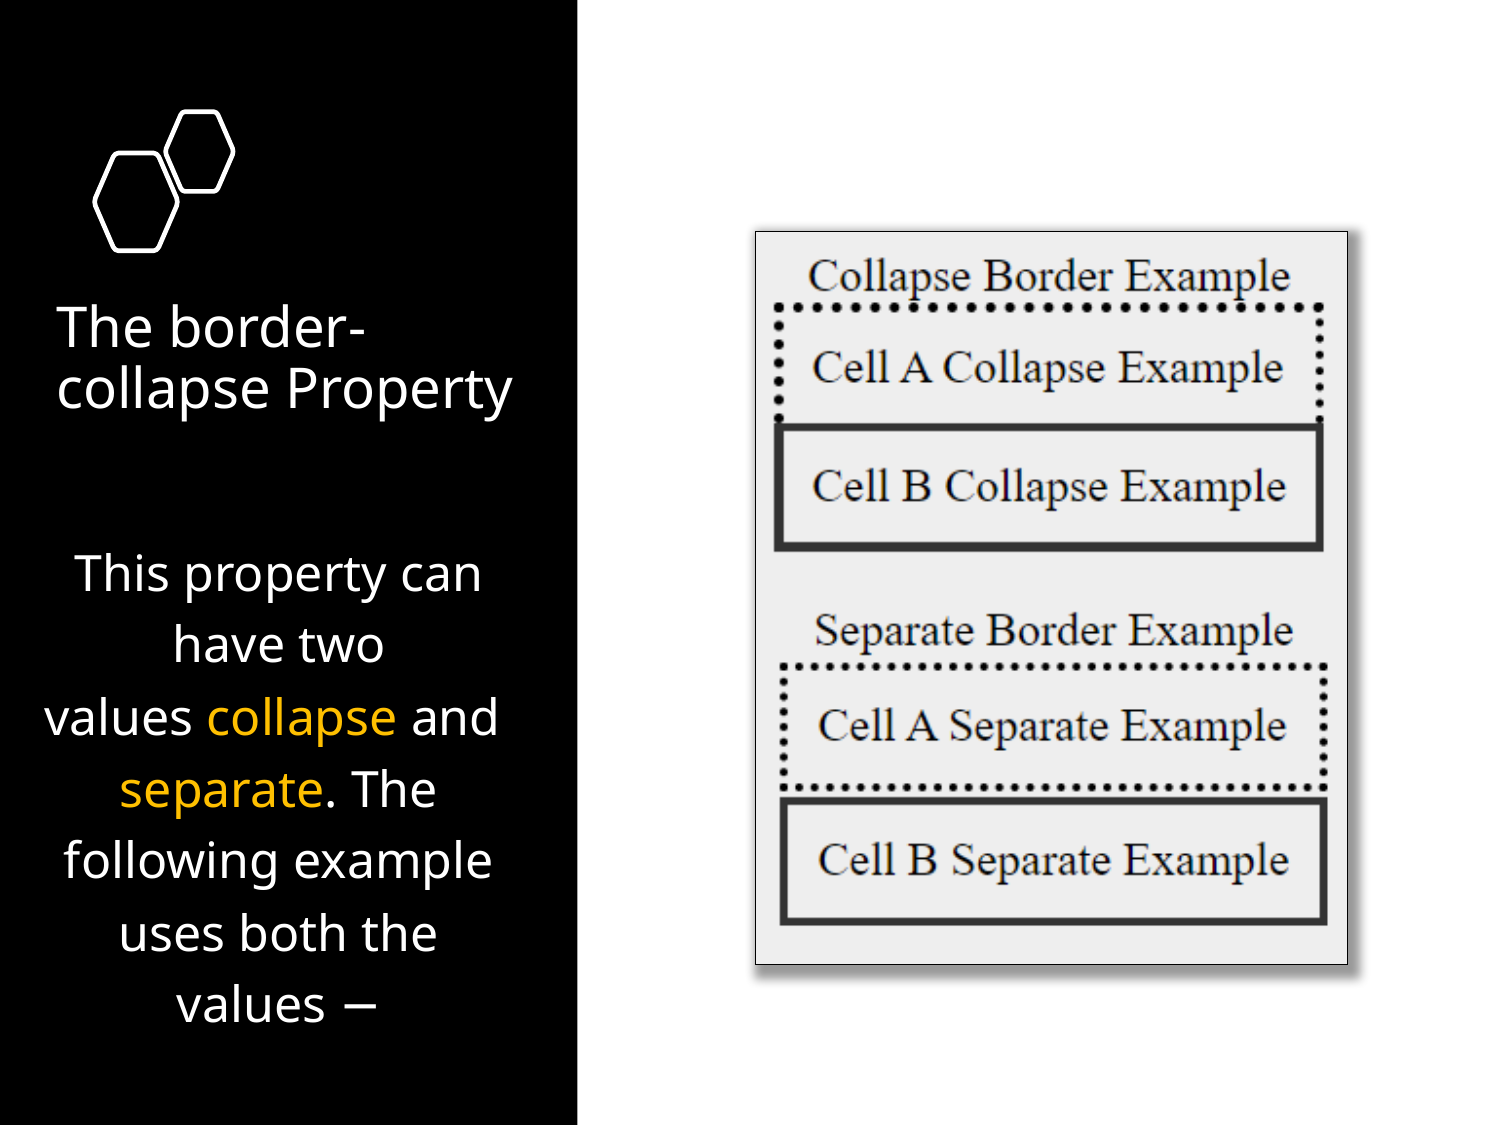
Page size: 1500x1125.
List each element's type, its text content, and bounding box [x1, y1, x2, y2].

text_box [94, 111, 234, 251]
title The border-collapse Property [41, 292, 536, 521]
picture [755, 231, 1348, 965]
text_box [0, 0, 578, 1125]
list This property can have two values collapse and separate. The following example uses both the values − [23, 521, 536, 1014]
text_box [578, 0, 1500, 1125]
